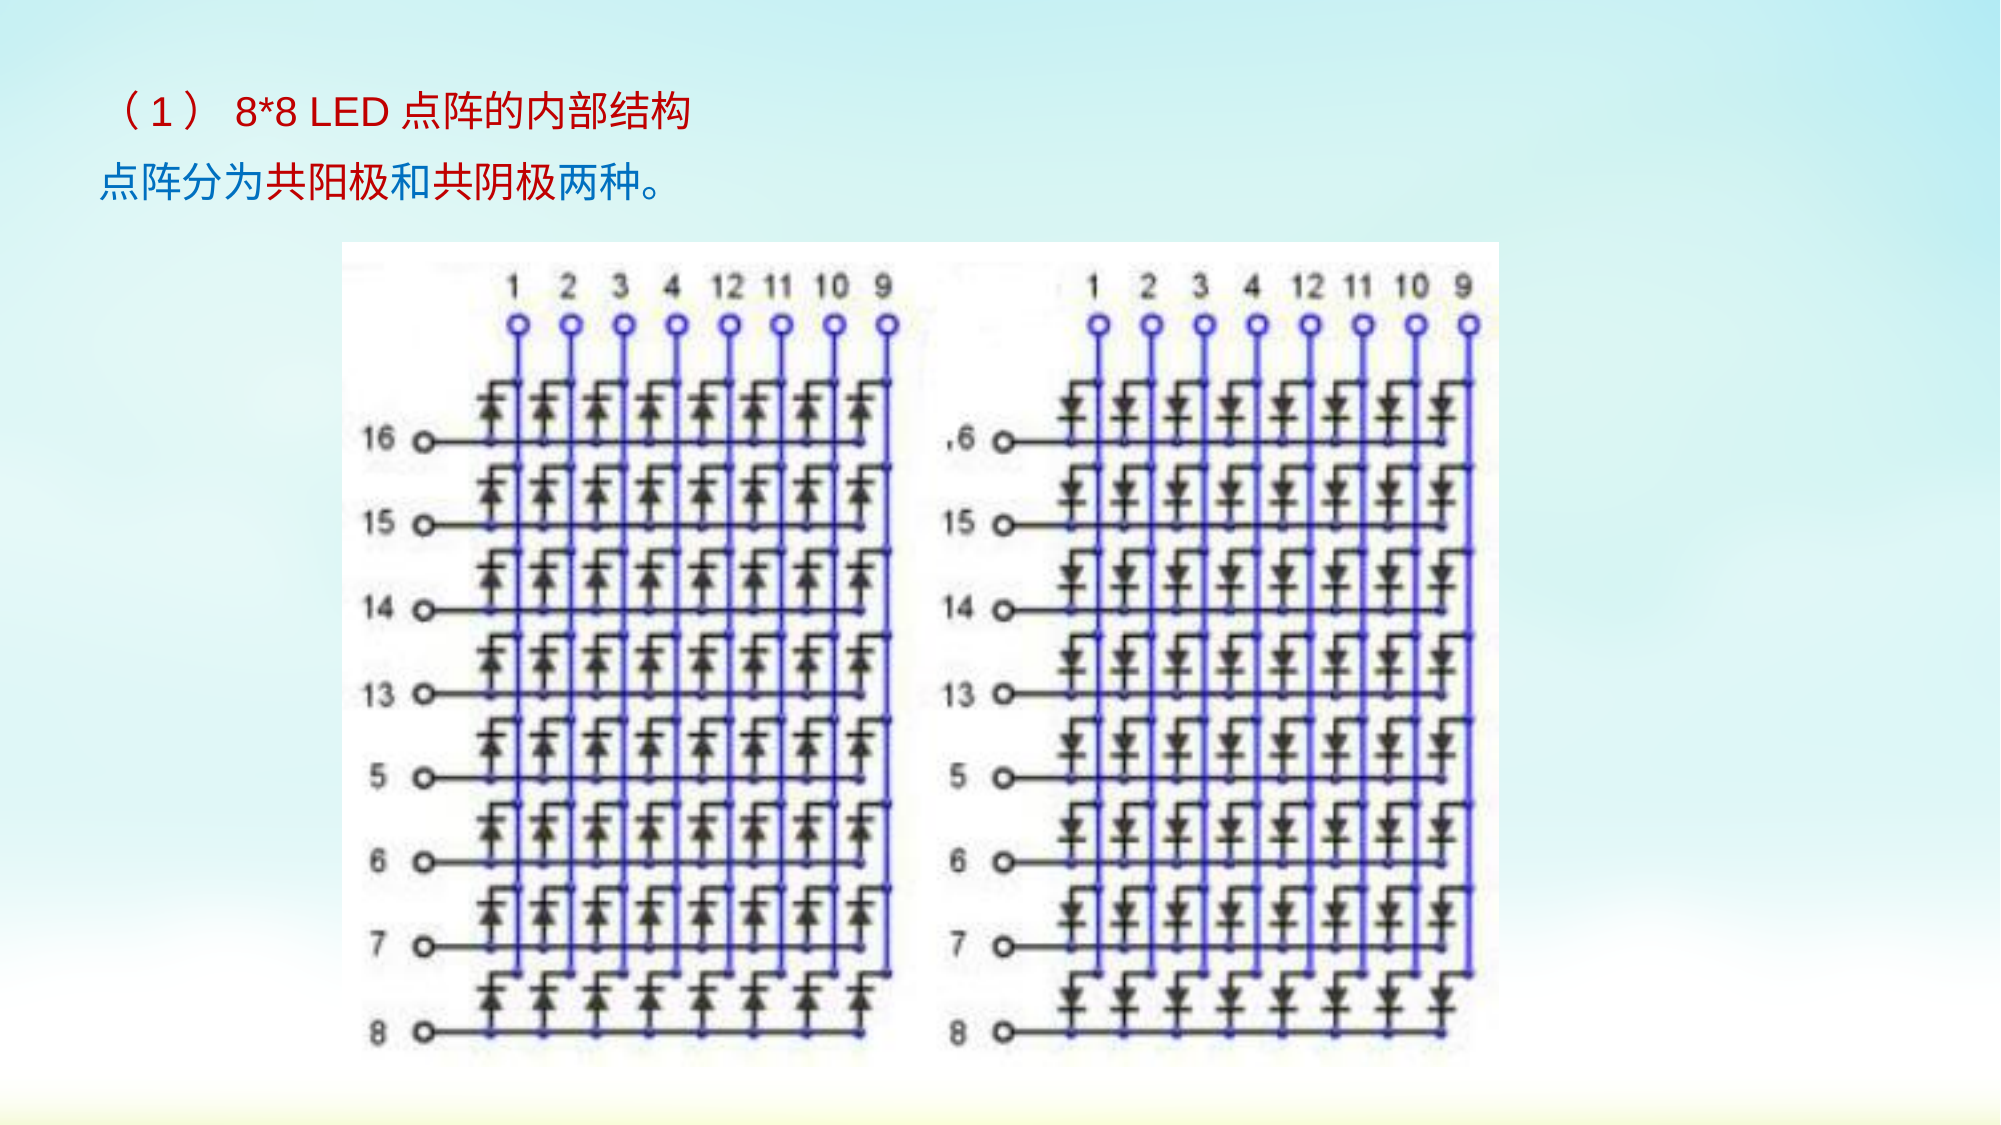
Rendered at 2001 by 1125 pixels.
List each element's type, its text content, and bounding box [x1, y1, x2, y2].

list （1）8*8 LED点阵的内部结构 点阵分为共阳极和共阴极两种。 [83, 77, 1809, 1102]
picture [0, 0, 2001, 1125]
